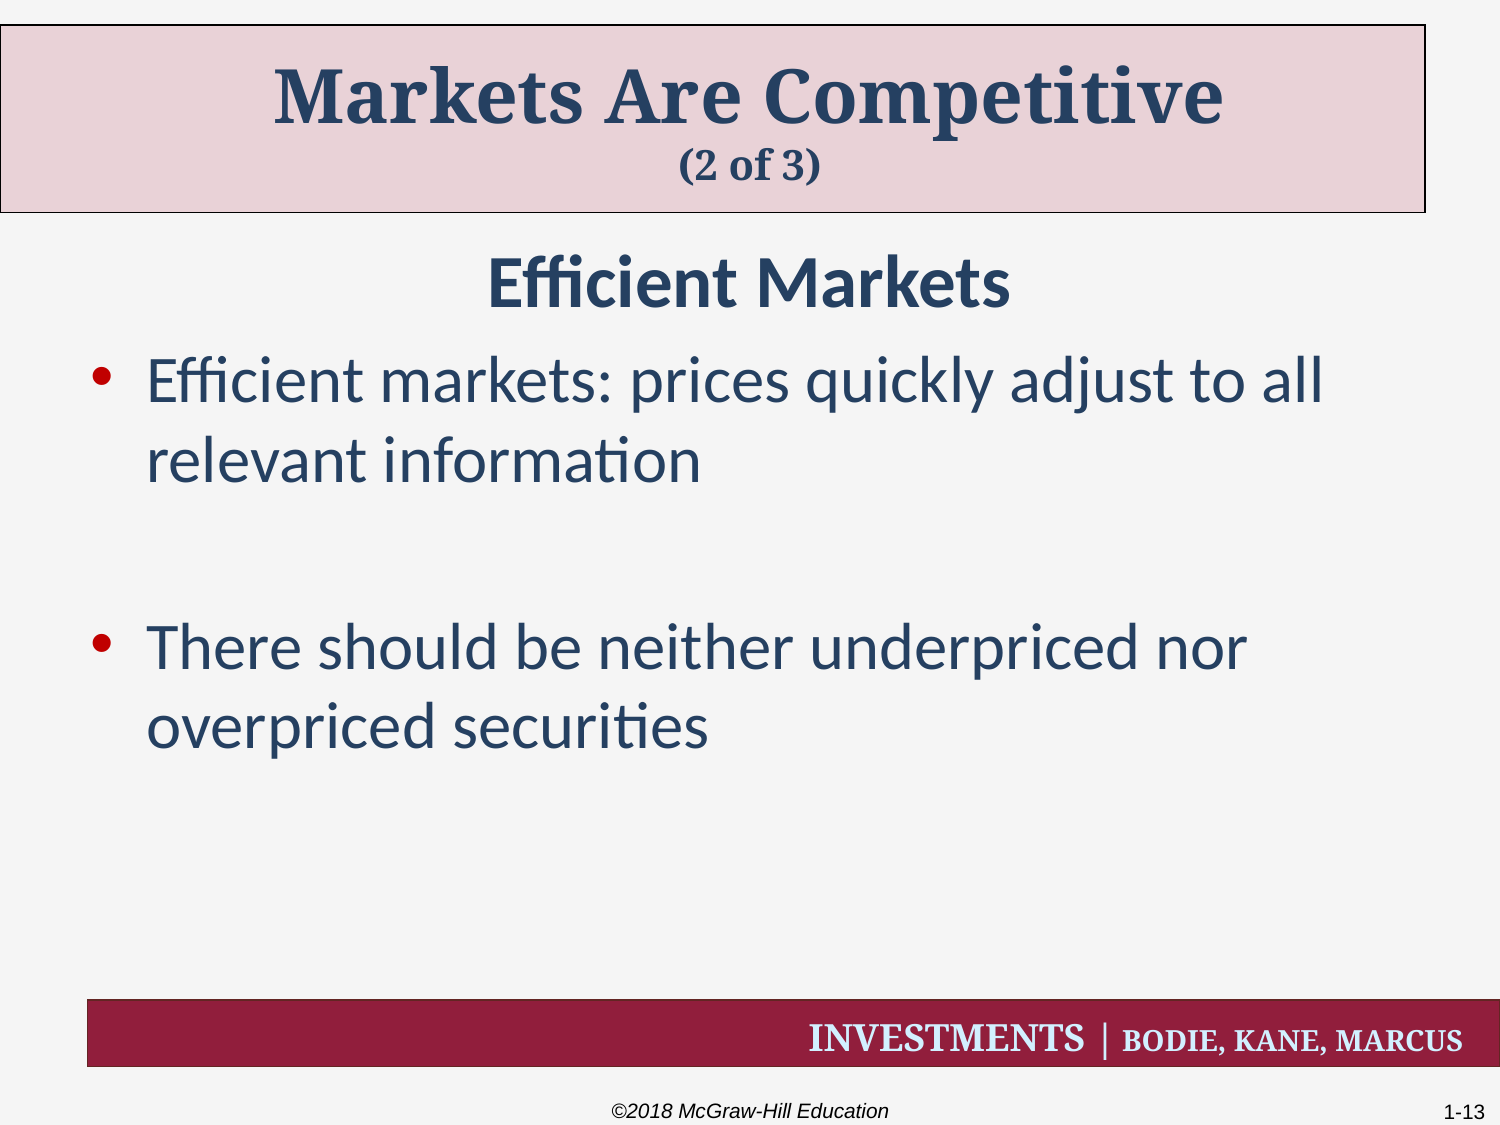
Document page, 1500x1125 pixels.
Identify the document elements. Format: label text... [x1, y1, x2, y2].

list Efficient Markets Efficient markets: prices quickly adjust to all relevant information There should be neither underpriced nor overpriced securities [75, 225, 1425, 1000]
footer ©2018 McGraw-Hill Education [496, 1098, 1004, 1122]
title Markets Are Competitive (2 of 3) [75, 12, 1425, 225]
slide_number 1-13 [1162, 1100, 1500, 1122]
